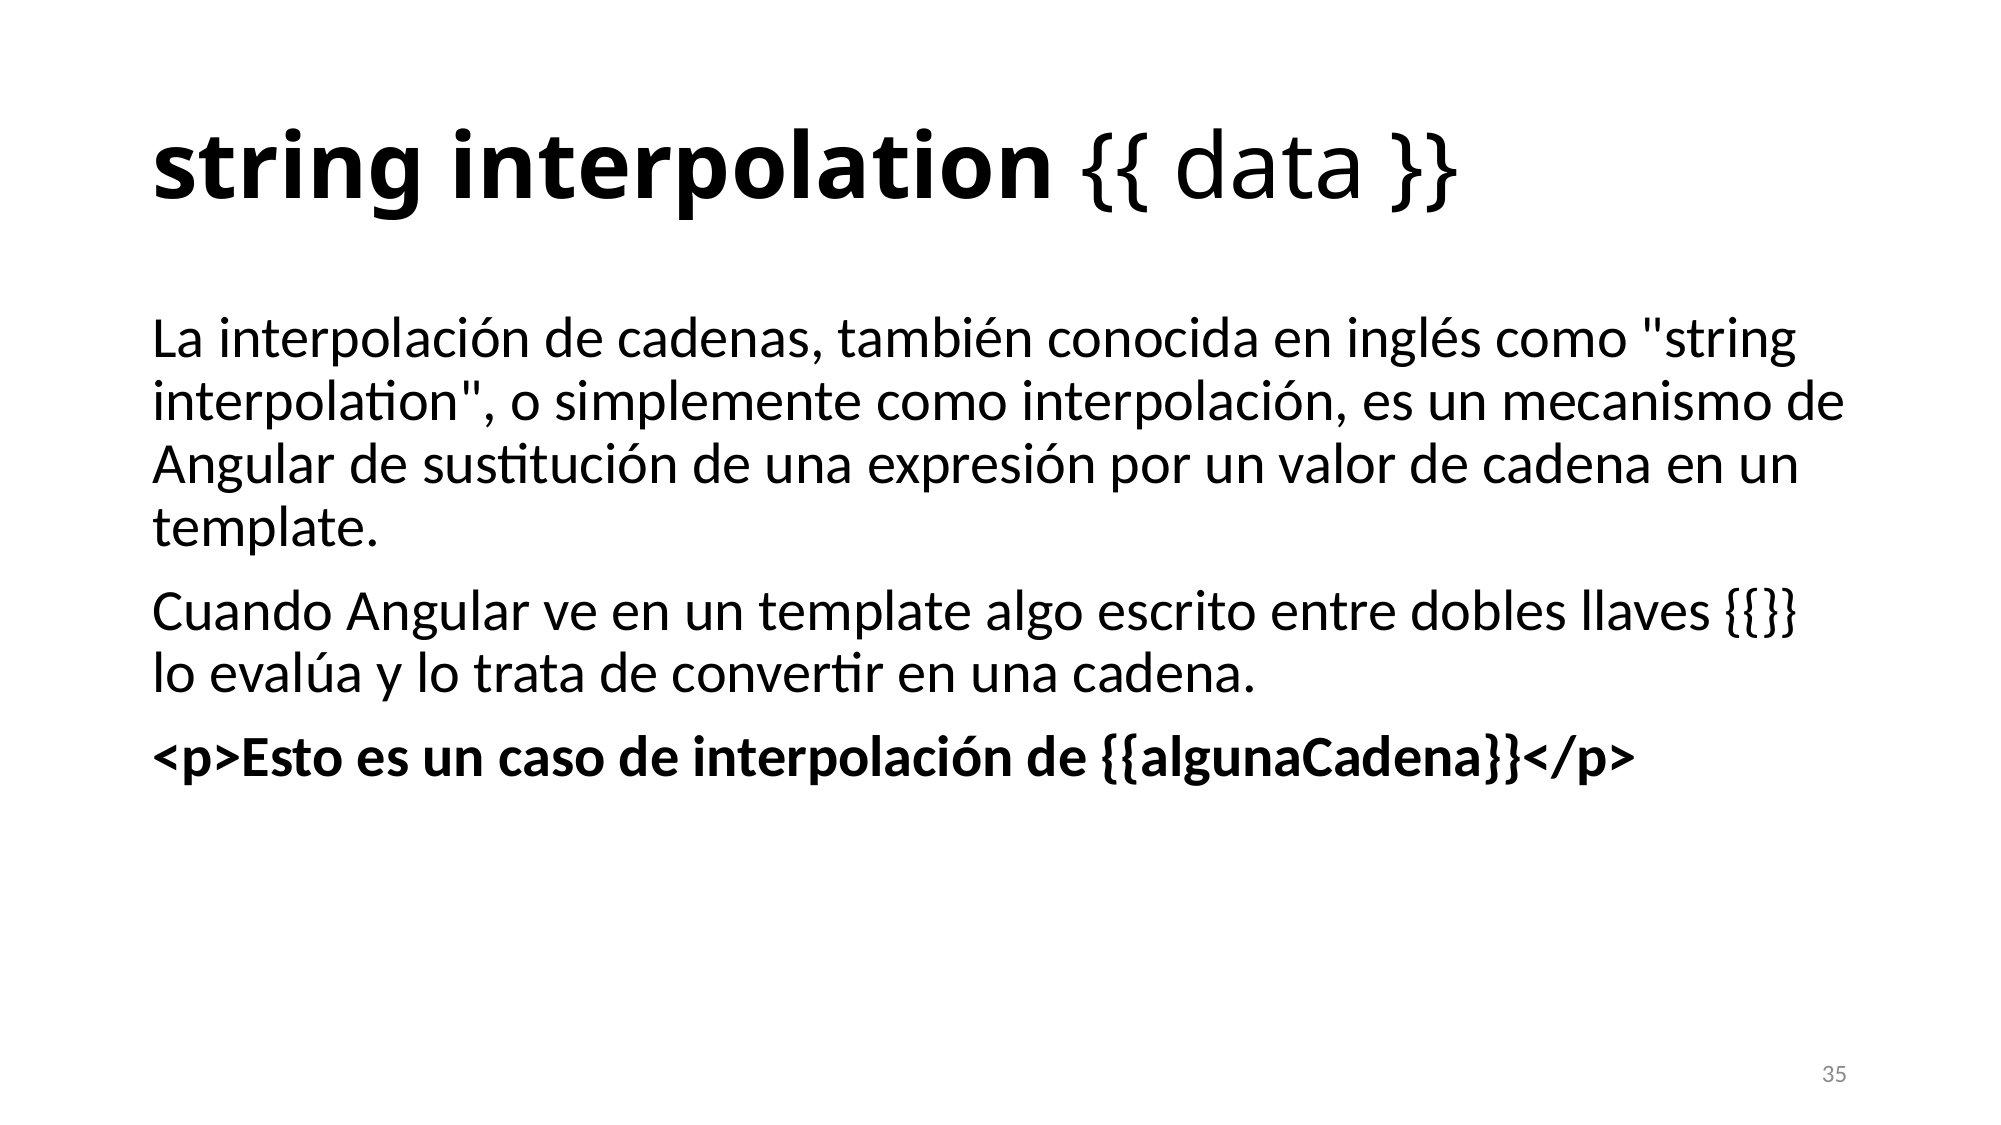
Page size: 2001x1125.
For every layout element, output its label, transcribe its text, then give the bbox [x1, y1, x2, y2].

list La interpolación de cadenas, también conocida en inglés como "string interpolation", o simplemente como interpolación, es un mecanismo de Angular de sustitución de una expresión por un valor de cadena en un template. Cuando Angular ve en un template algo escrito entre dobles llaves {{}} lo evalúa y lo trata de convertir en una cadena. <p>Esto es un caso de interpolación de {{algunaCadena}}</p> [137, 299, 1863, 1014]
title string interpolation {{ data }} [137, 59, 1863, 278]
slide_number 35 [1412, 1042, 1863, 1103]
